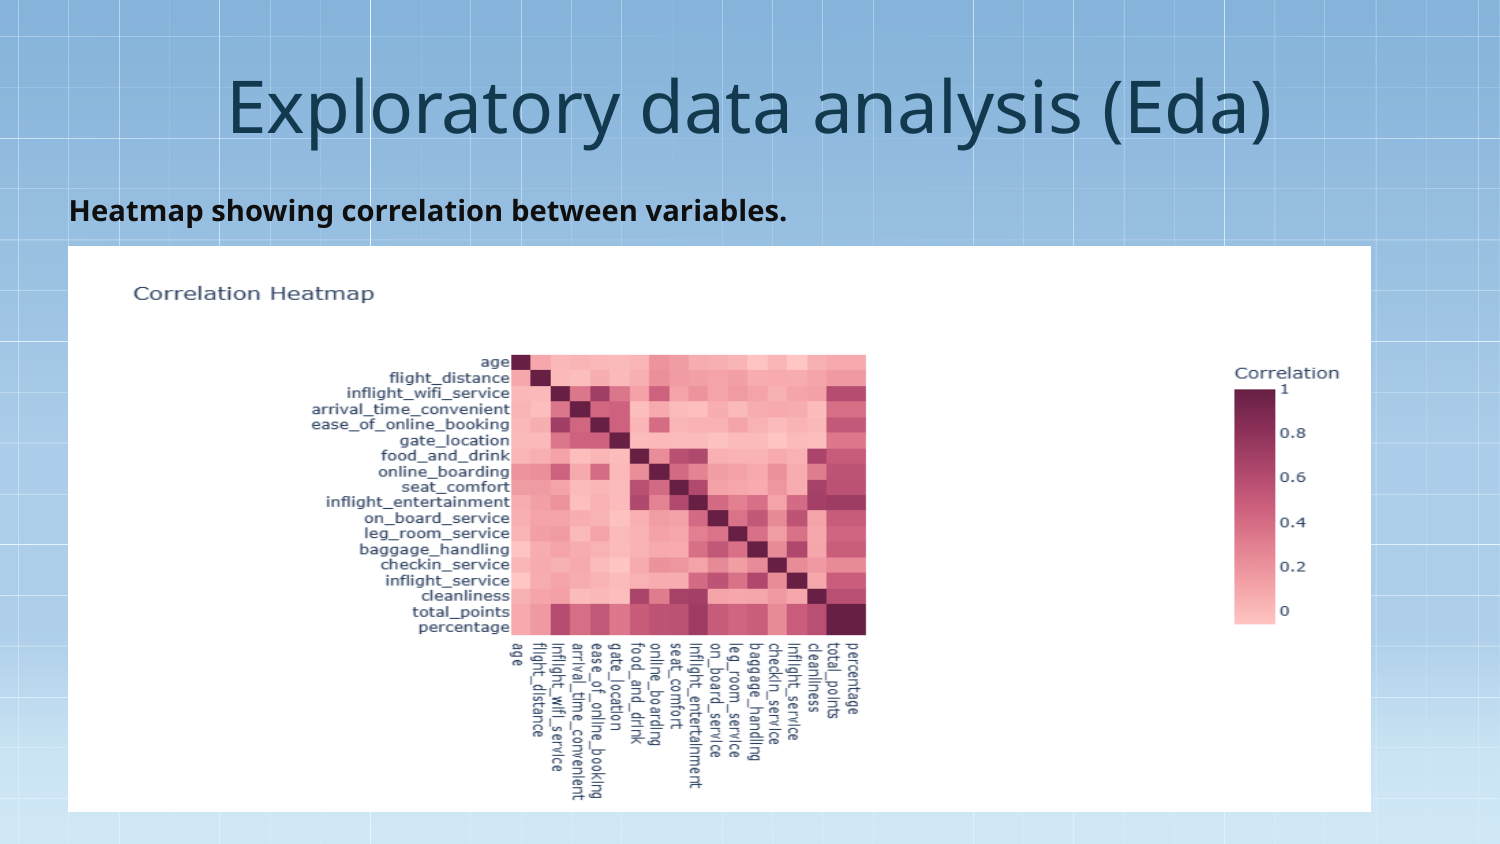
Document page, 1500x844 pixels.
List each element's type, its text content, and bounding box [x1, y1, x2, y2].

title Exploratory data analysis (Eda) [118, 45, 1382, 140]
text_box Heatmap showing correlation between variables. [53, 176, 822, 247]
picture [68, 246, 1372, 812]
